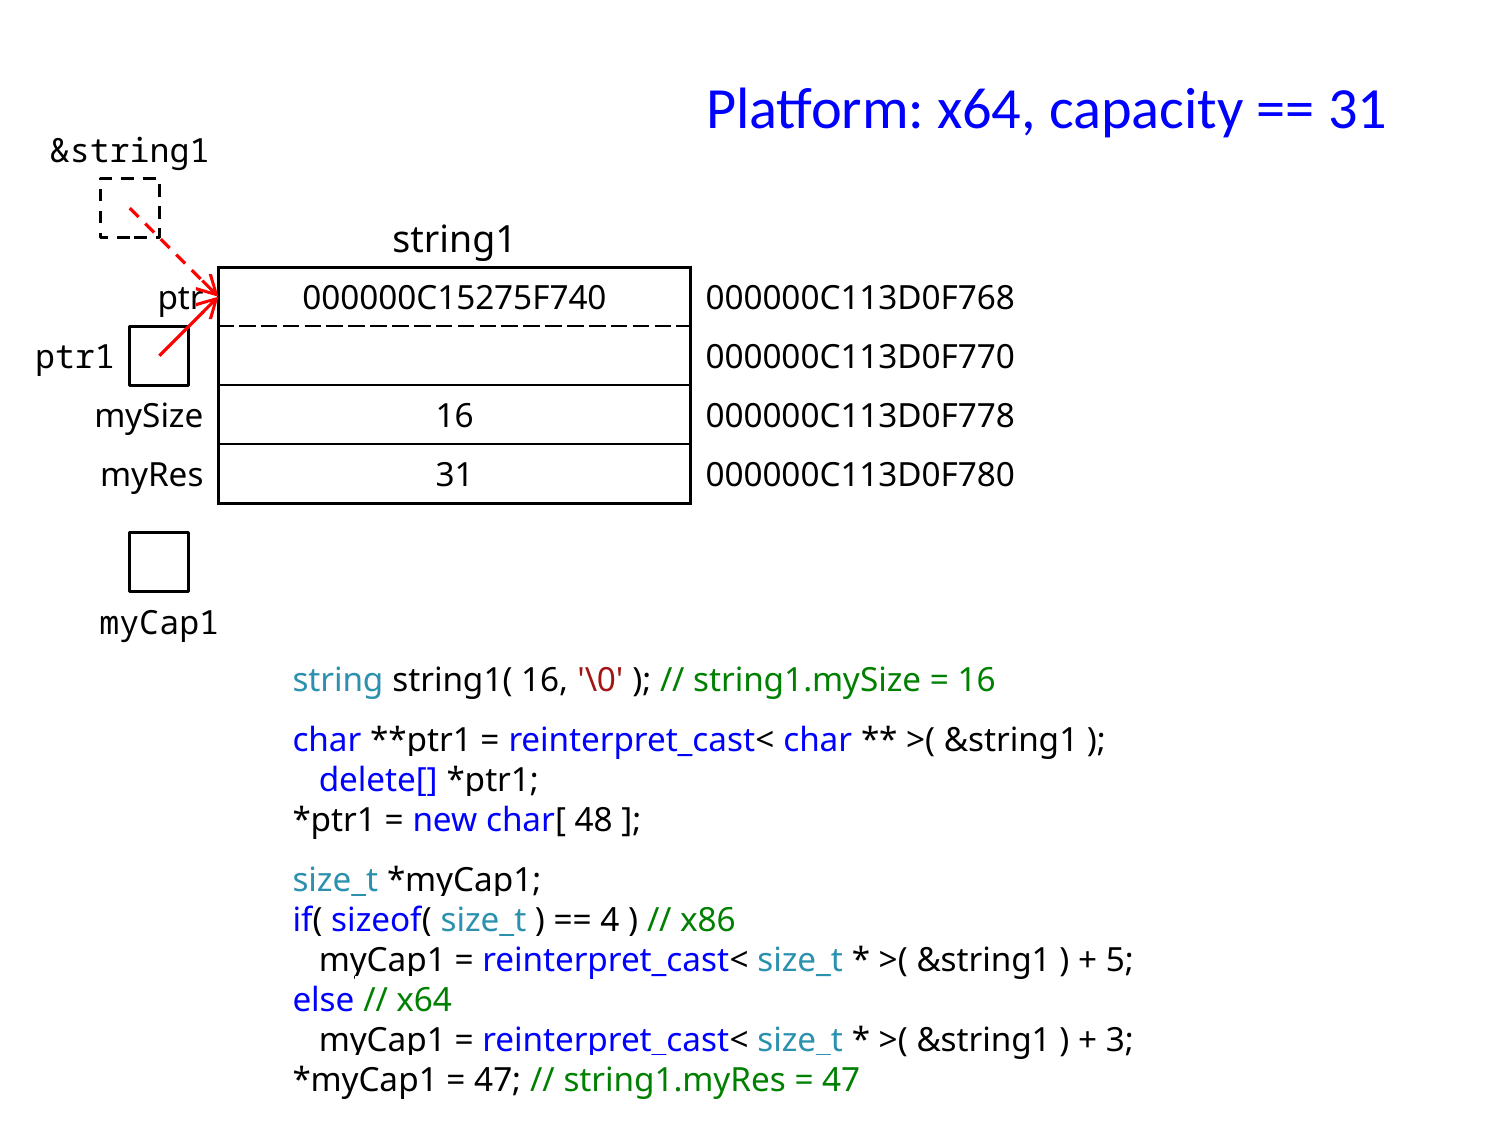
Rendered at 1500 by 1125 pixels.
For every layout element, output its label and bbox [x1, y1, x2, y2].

table_cell [220, 445, 689, 502]
title [690, 30, 1430, 179]
table_cell [220, 386, 689, 443]
table_header [220, 269, 689, 326]
list [277, 651, 1459, 1065]
table_cell [692, 326, 1045, 503]
table_header [41, 267, 217, 326]
table_cell [220, 326, 689, 384]
table_header [692, 267, 1045, 326]
text_box [336, 208, 573, 266]
text_box [41, 119, 219, 245]
text_box [11, 272, 219, 387]
table_cell [41, 326, 217, 503]
table_header [191, 301, 217, 326]
text_box [70, 531, 248, 651]
